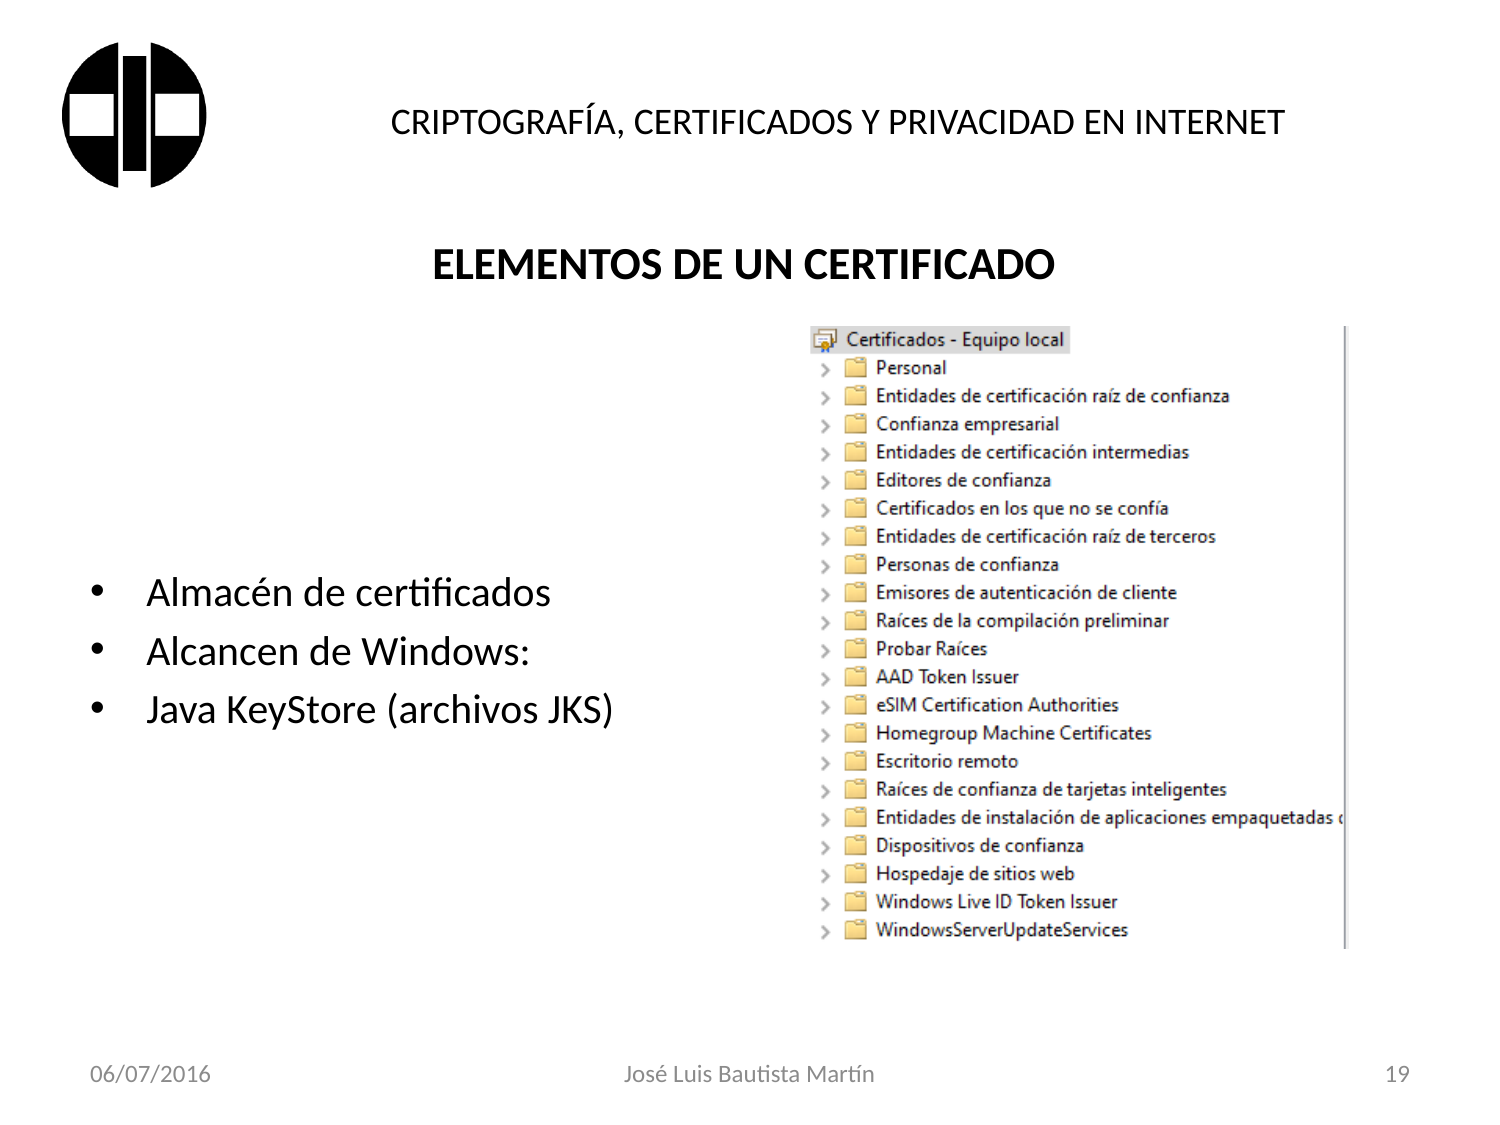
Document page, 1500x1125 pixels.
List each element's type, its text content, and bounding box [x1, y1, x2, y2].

slide_number 19 [1074, 1042, 1425, 1103]
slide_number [75, 1042, 425, 1103]
picture [61, 40, 207, 191]
title Elementos de un certificado [29, 231, 1459, 291]
picture [808, 326, 1349, 950]
footer José Luis Bautista Martín [512, 1042, 988, 1103]
text_box CRIPTOGRAFÍA, CERTIFICADOS Y PRIVACIDAD EN INTERNET [242, 89, 1435, 150]
list Almacén de certificados Alcancen de Windows: Java KeyStore (archivos JKS) [75, 361, 1425, 988]
